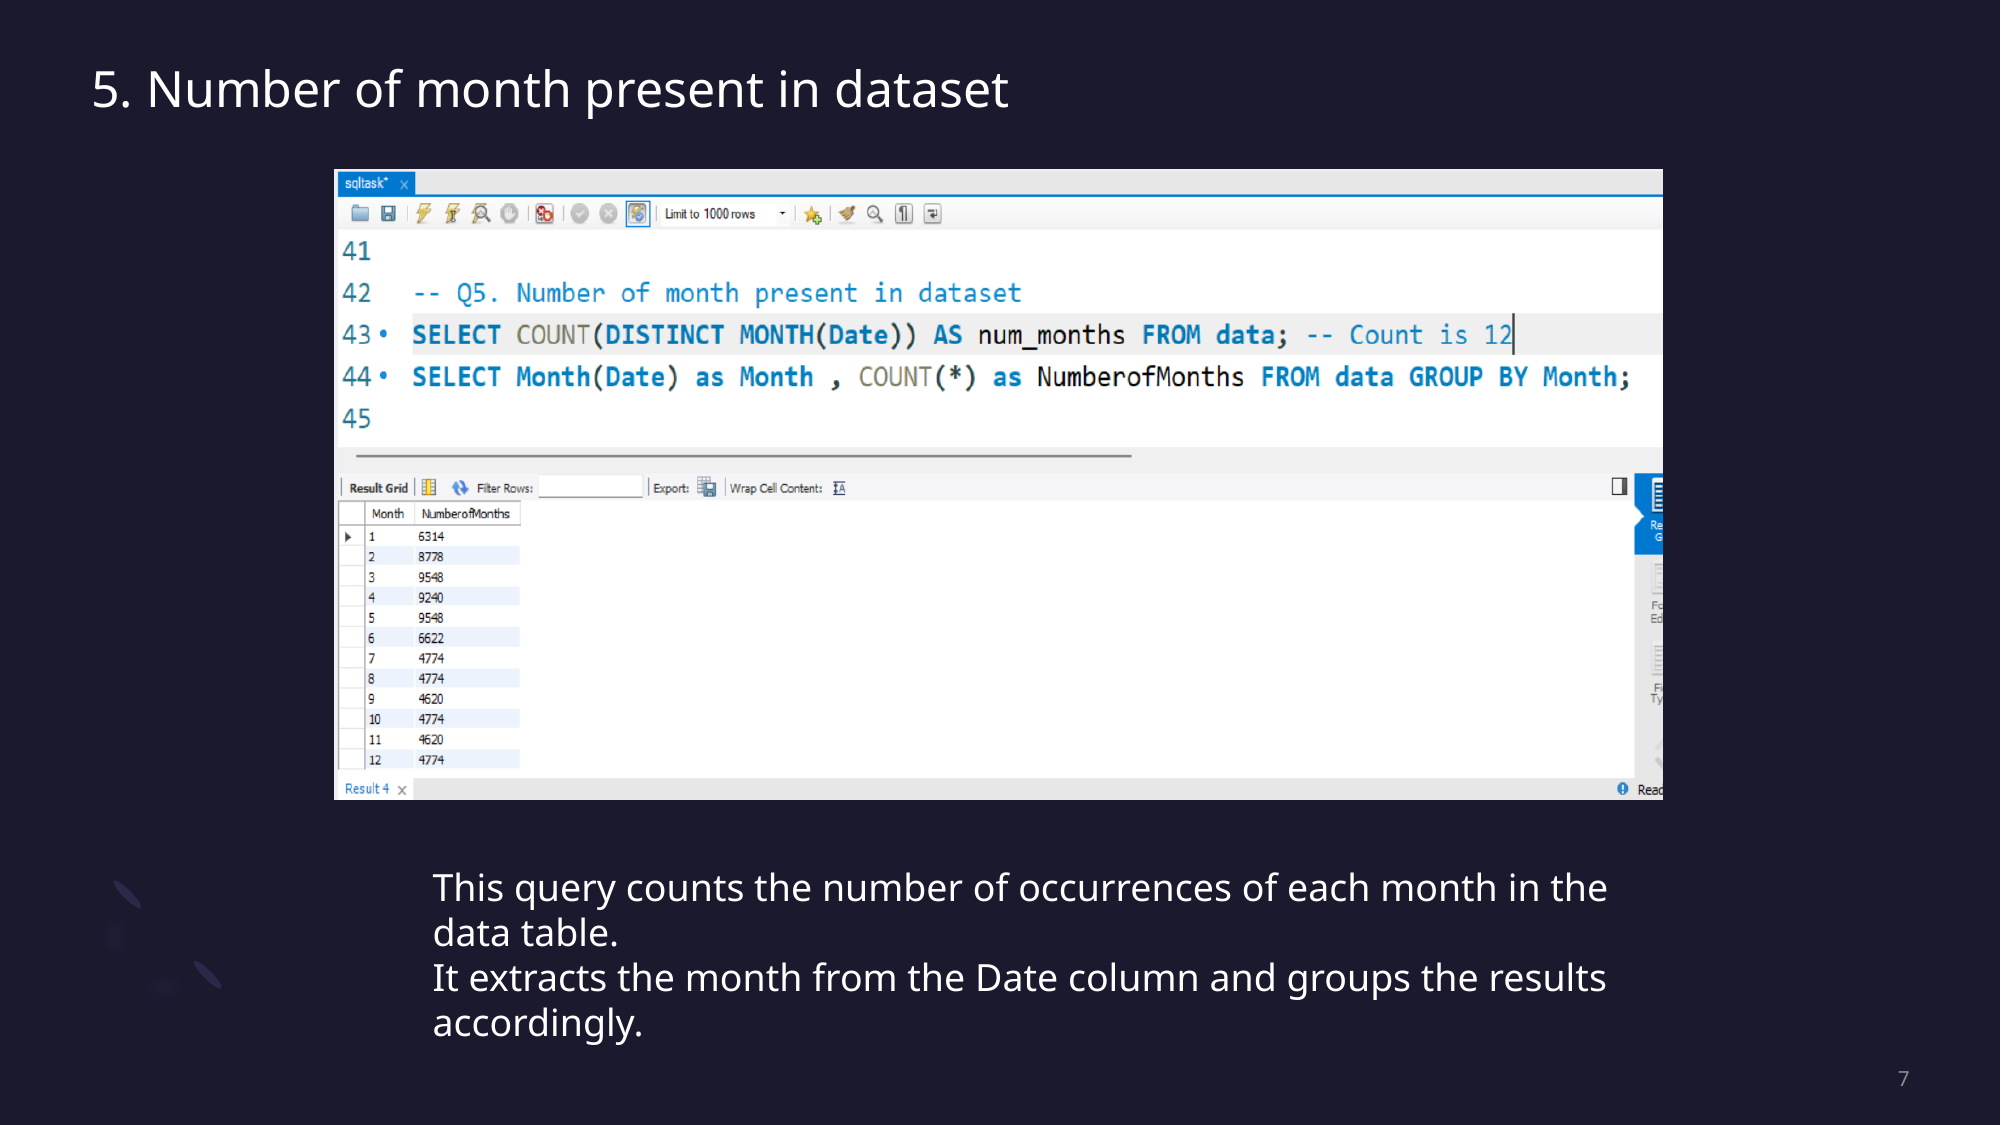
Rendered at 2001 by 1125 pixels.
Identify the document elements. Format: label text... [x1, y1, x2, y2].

text_box 5. Number of month present in dataset [76, 50, 1077, 125]
slide_number 7 [1632, 1067, 1910, 1093]
picture [334, 169, 1663, 800]
text_box This query counts the number of occurrences of each month in the data table. It extracts the month from the Date column and groups the results accordingly. [417, 856, 1632, 1052]
